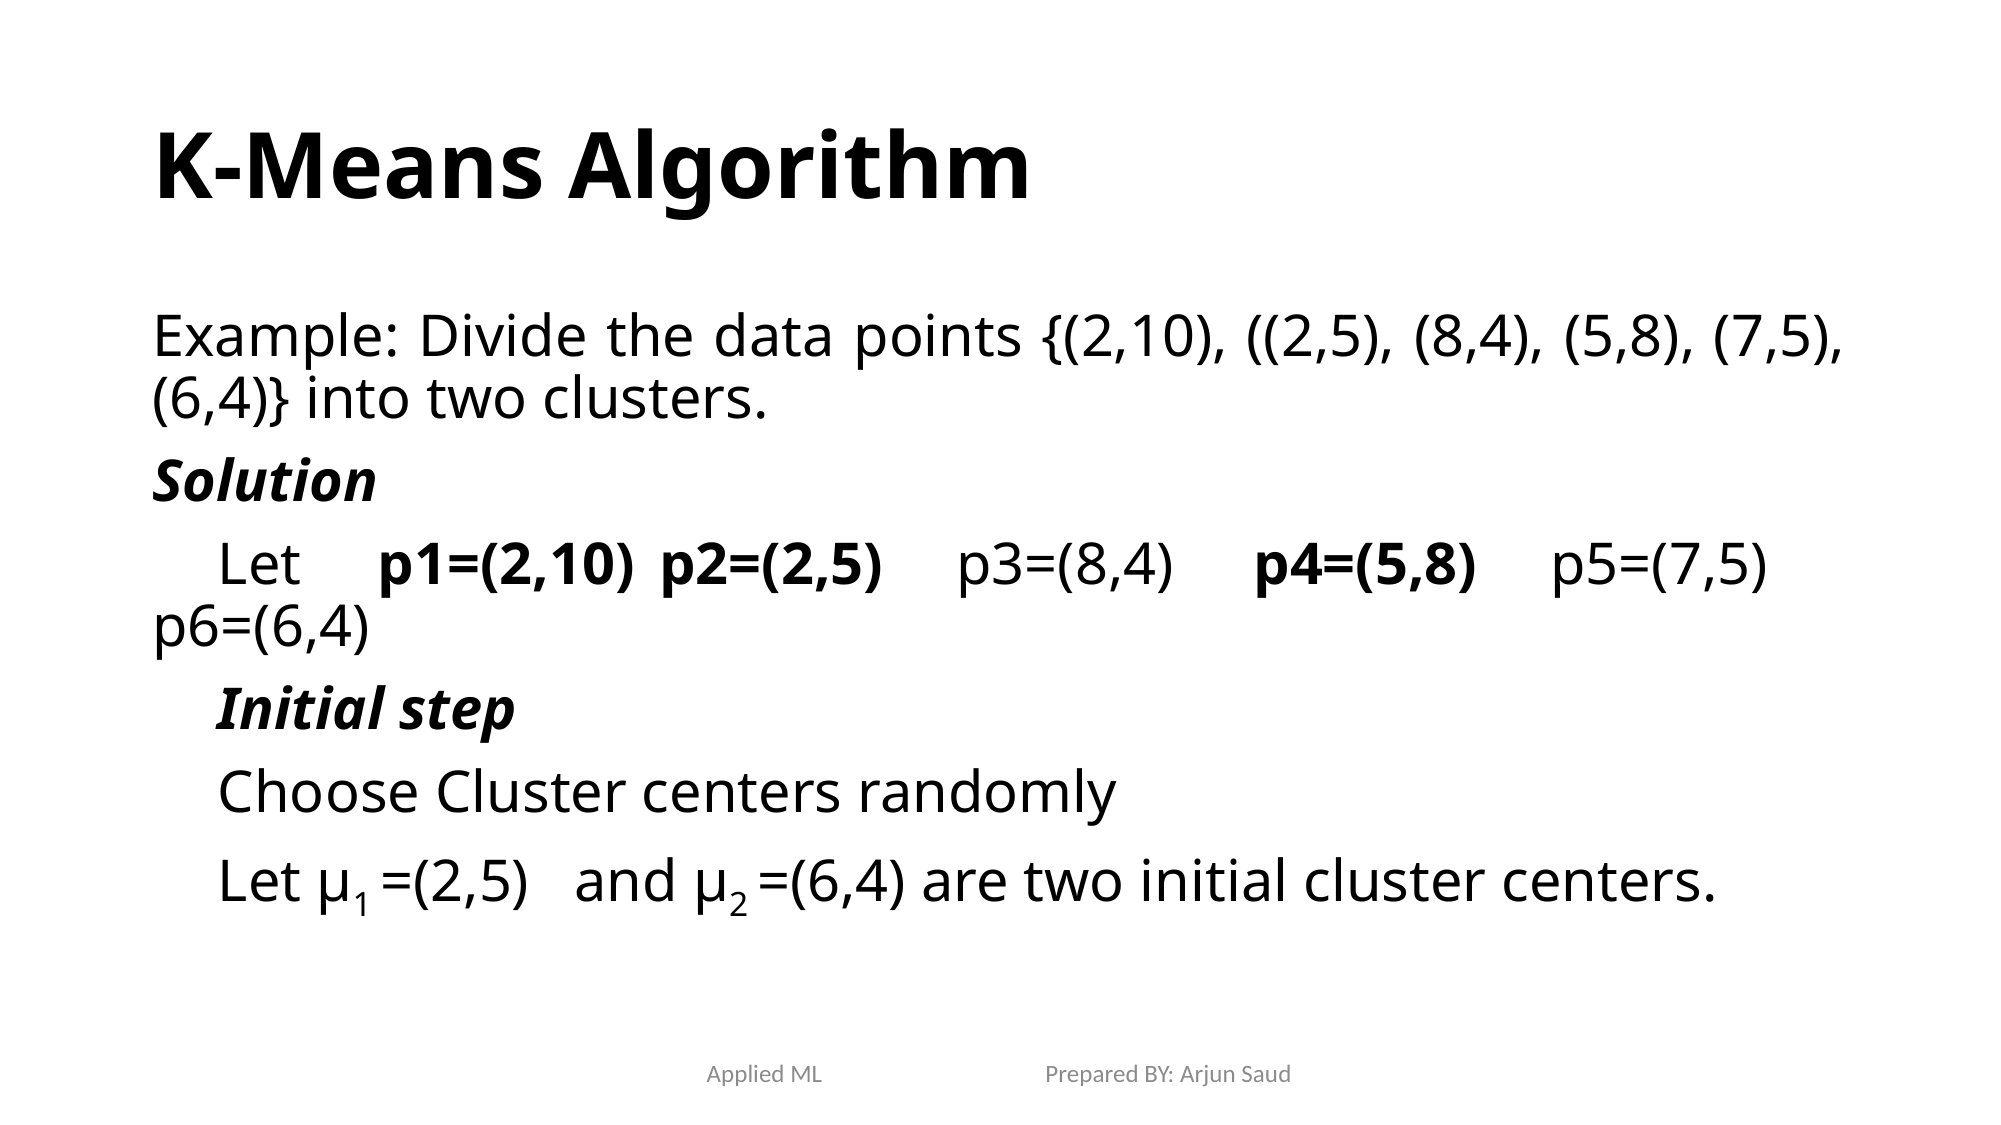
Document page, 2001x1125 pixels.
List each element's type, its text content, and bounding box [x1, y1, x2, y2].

list Example: Divide the data points {(2,10), ((2,5), (8,4), (5,8), (7,5), (6,4)} into two clusters. Solution Let p1=(2,10) p2=(2,5) p3=(8,4) p4=(5,8) p5=(7,5) p6=(6,4) Initial step Choose Cluster centers randomly Let μ1 =(2,5) and μ2 =(6,4) are two initial cluster centers. [137, 299, 1863, 1014]
footer Applied ML Prepared BY: Arjun Saud [662, 1042, 1338, 1103]
title K-Means Algorithm [137, 59, 1863, 278]
